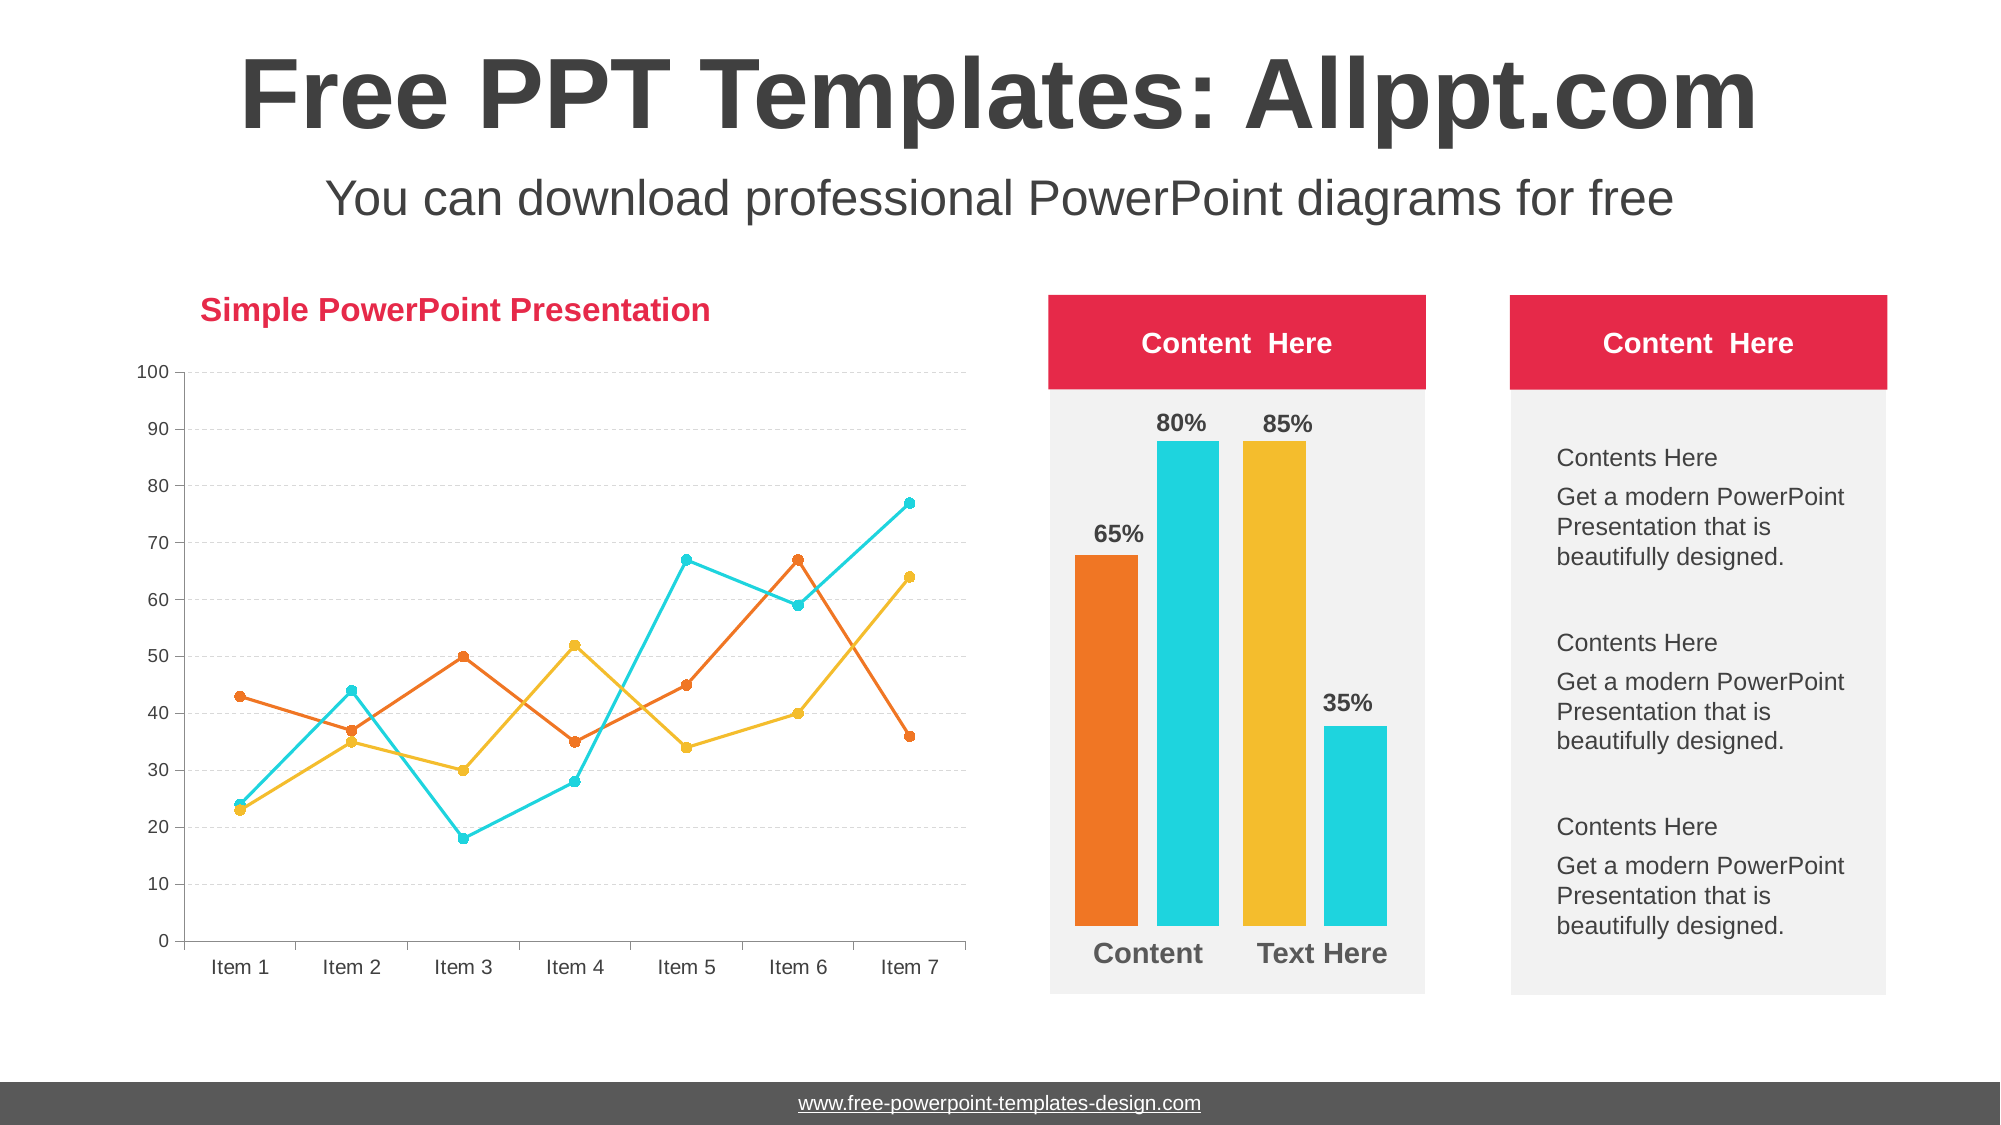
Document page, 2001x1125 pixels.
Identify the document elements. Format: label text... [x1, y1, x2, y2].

text_box www.free-powerpoint-templates-design.com [0, 1082, 2000, 1123]
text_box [1541, 618, 1876, 762]
chart [119, 348, 983, 993]
chart [1062, 401, 1400, 937]
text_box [1541, 803, 1876, 947]
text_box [1048, 294, 1426, 996]
list You can download professional PowerPoint diagrams for free [0, 164, 2000, 234]
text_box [1509, 295, 1888, 996]
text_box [1541, 434, 1876, 578]
text_box Simple PowerPoint Presentation [185, 269, 744, 347]
title Free PPT Templates: Allppt.com [0, 32, 2000, 161]
